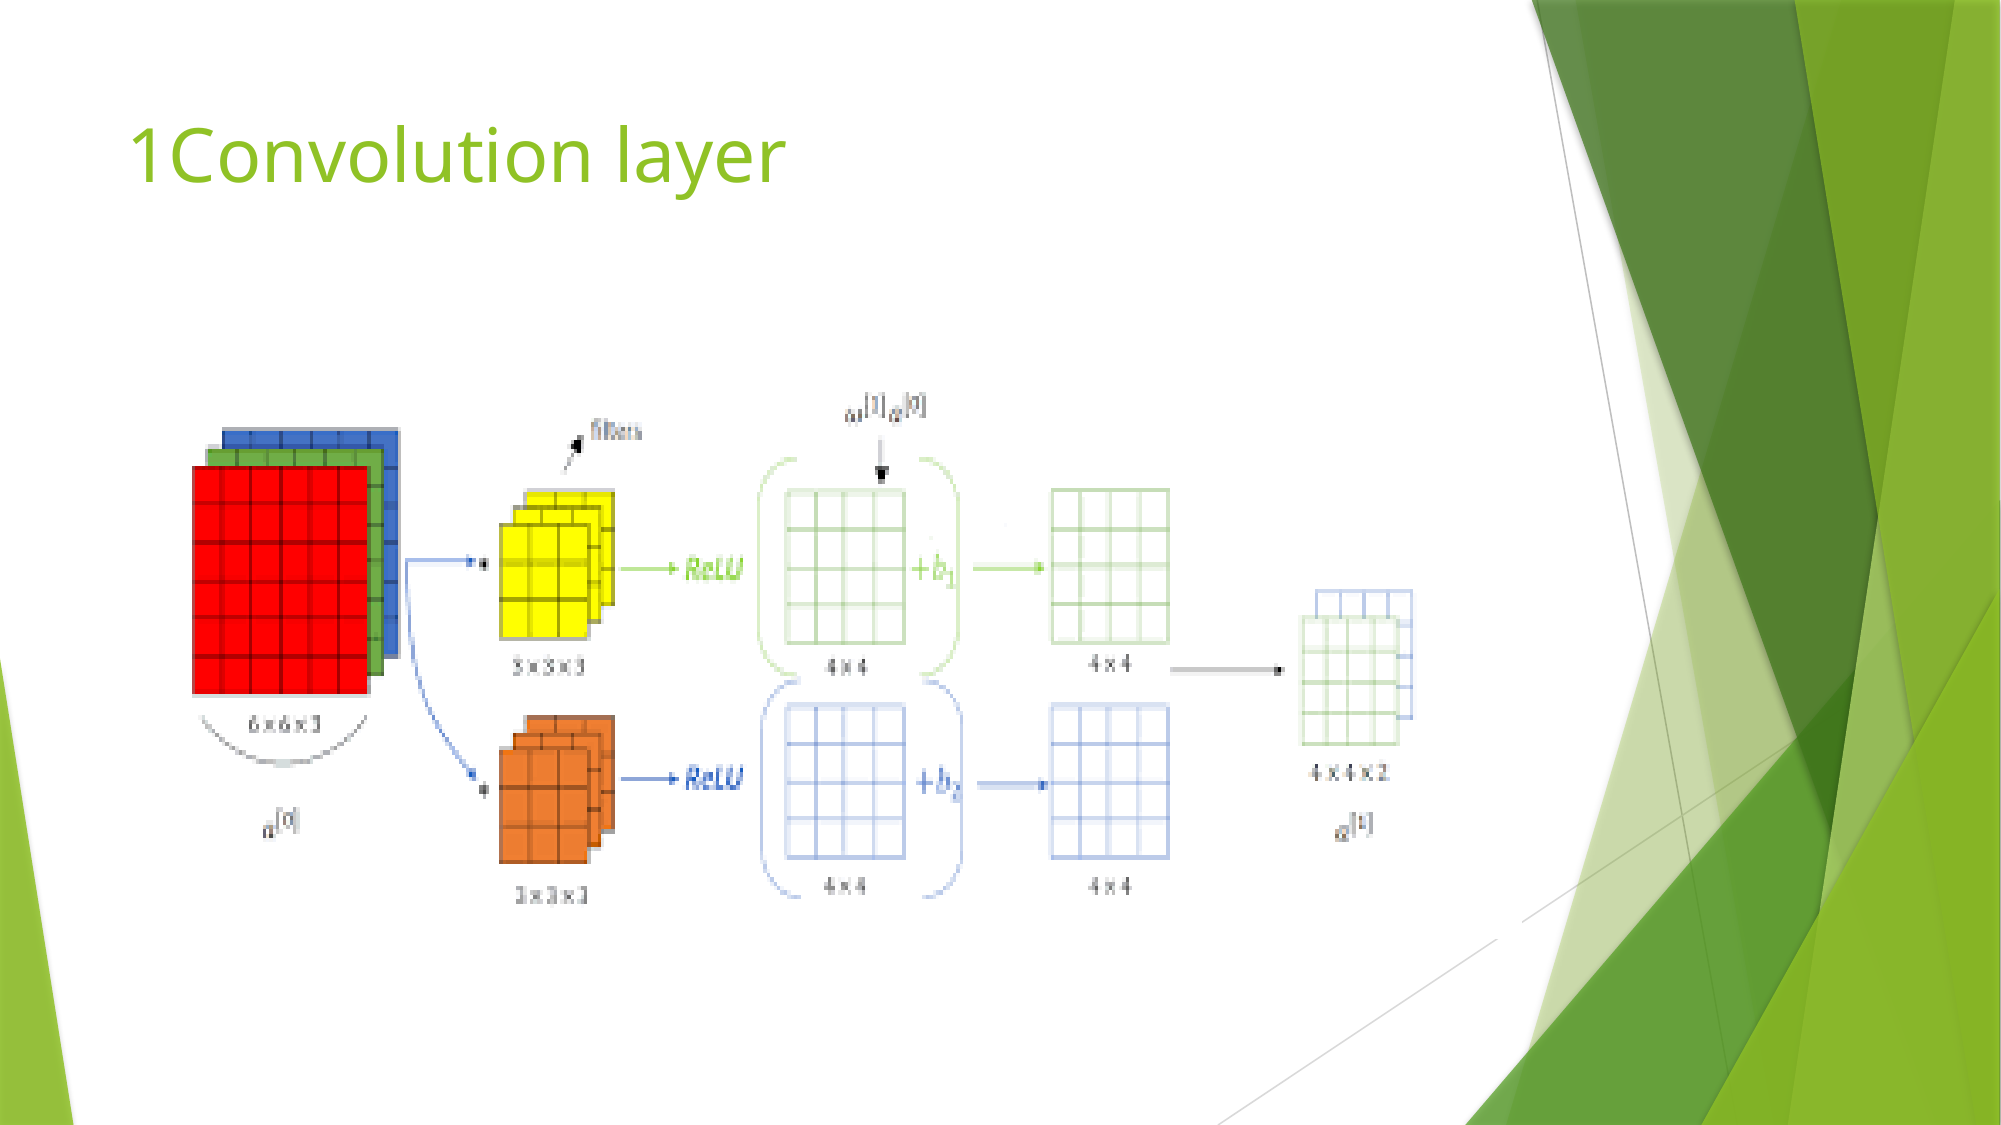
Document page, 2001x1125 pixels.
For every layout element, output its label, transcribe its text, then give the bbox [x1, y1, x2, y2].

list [192, 378, 1522, 939]
title 1Convolution layer [111, 99, 1522, 317]
